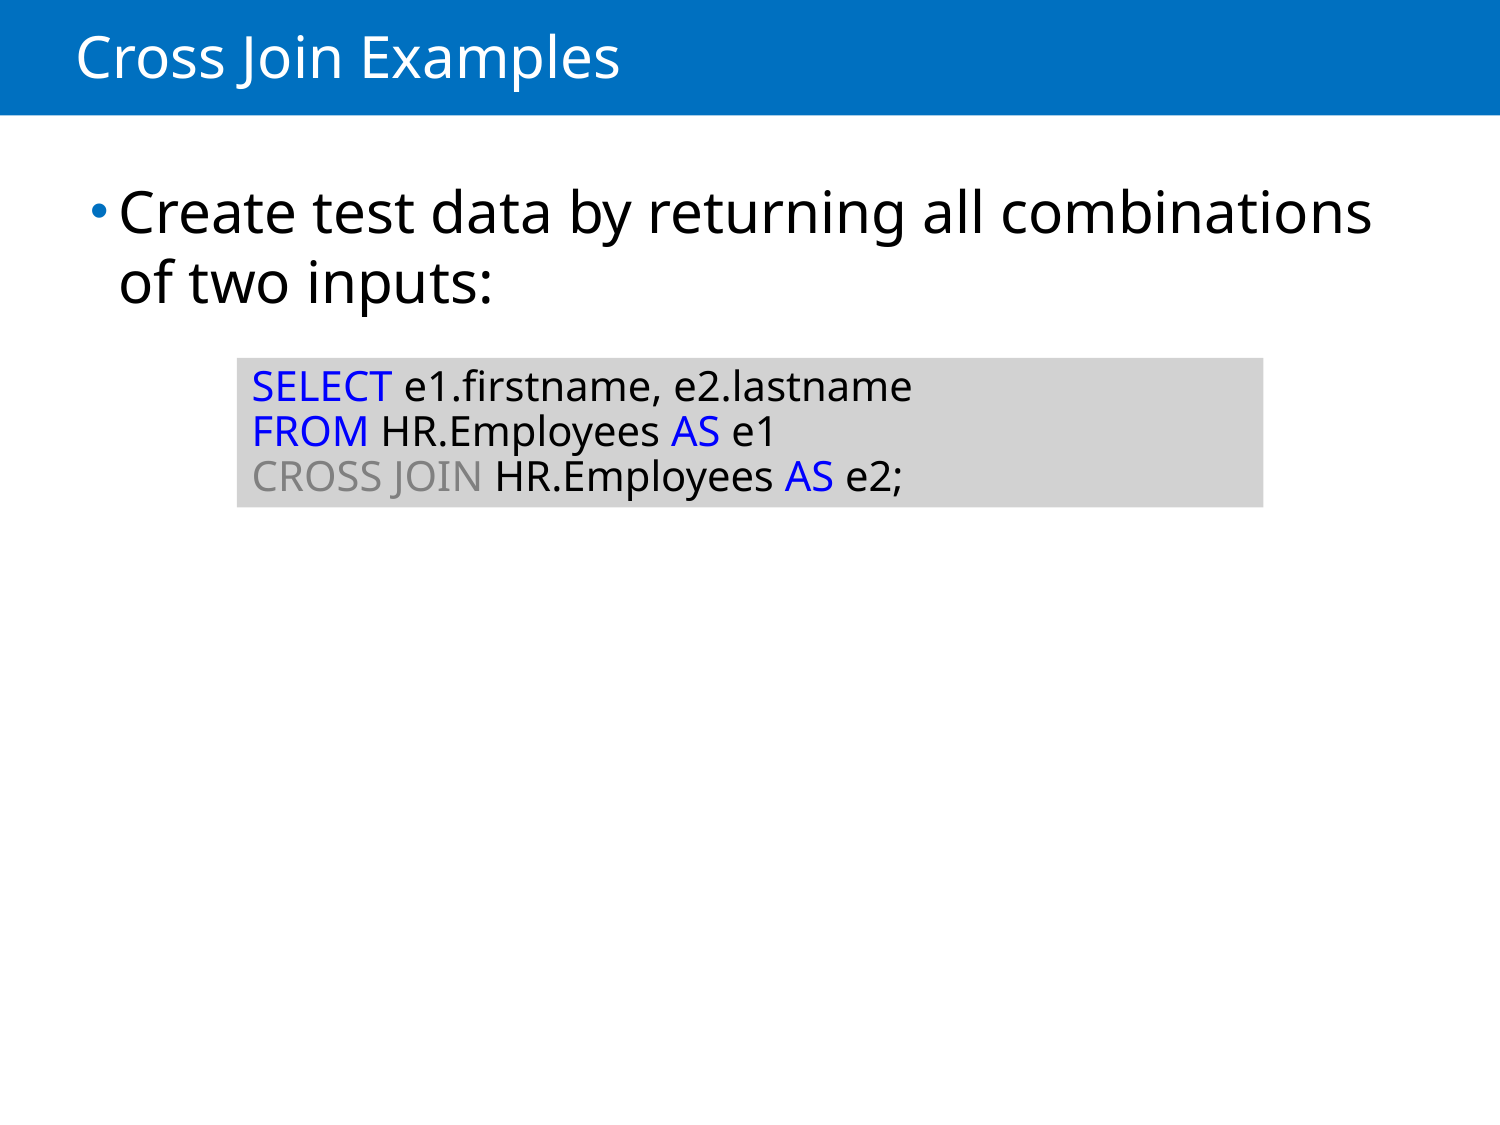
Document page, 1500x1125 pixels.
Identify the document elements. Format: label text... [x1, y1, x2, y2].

text_box Create test data by returning all combinations of two inputs: [75, 167, 1408, 1012]
title Cross Join Examples [75, 0, 1351, 122]
text_box SELECT e1.firstname, e2.lastname FROM HR.Employees AS e1 CROSS JOIN HR.Employees AS e2; [236, 357, 1264, 508]
